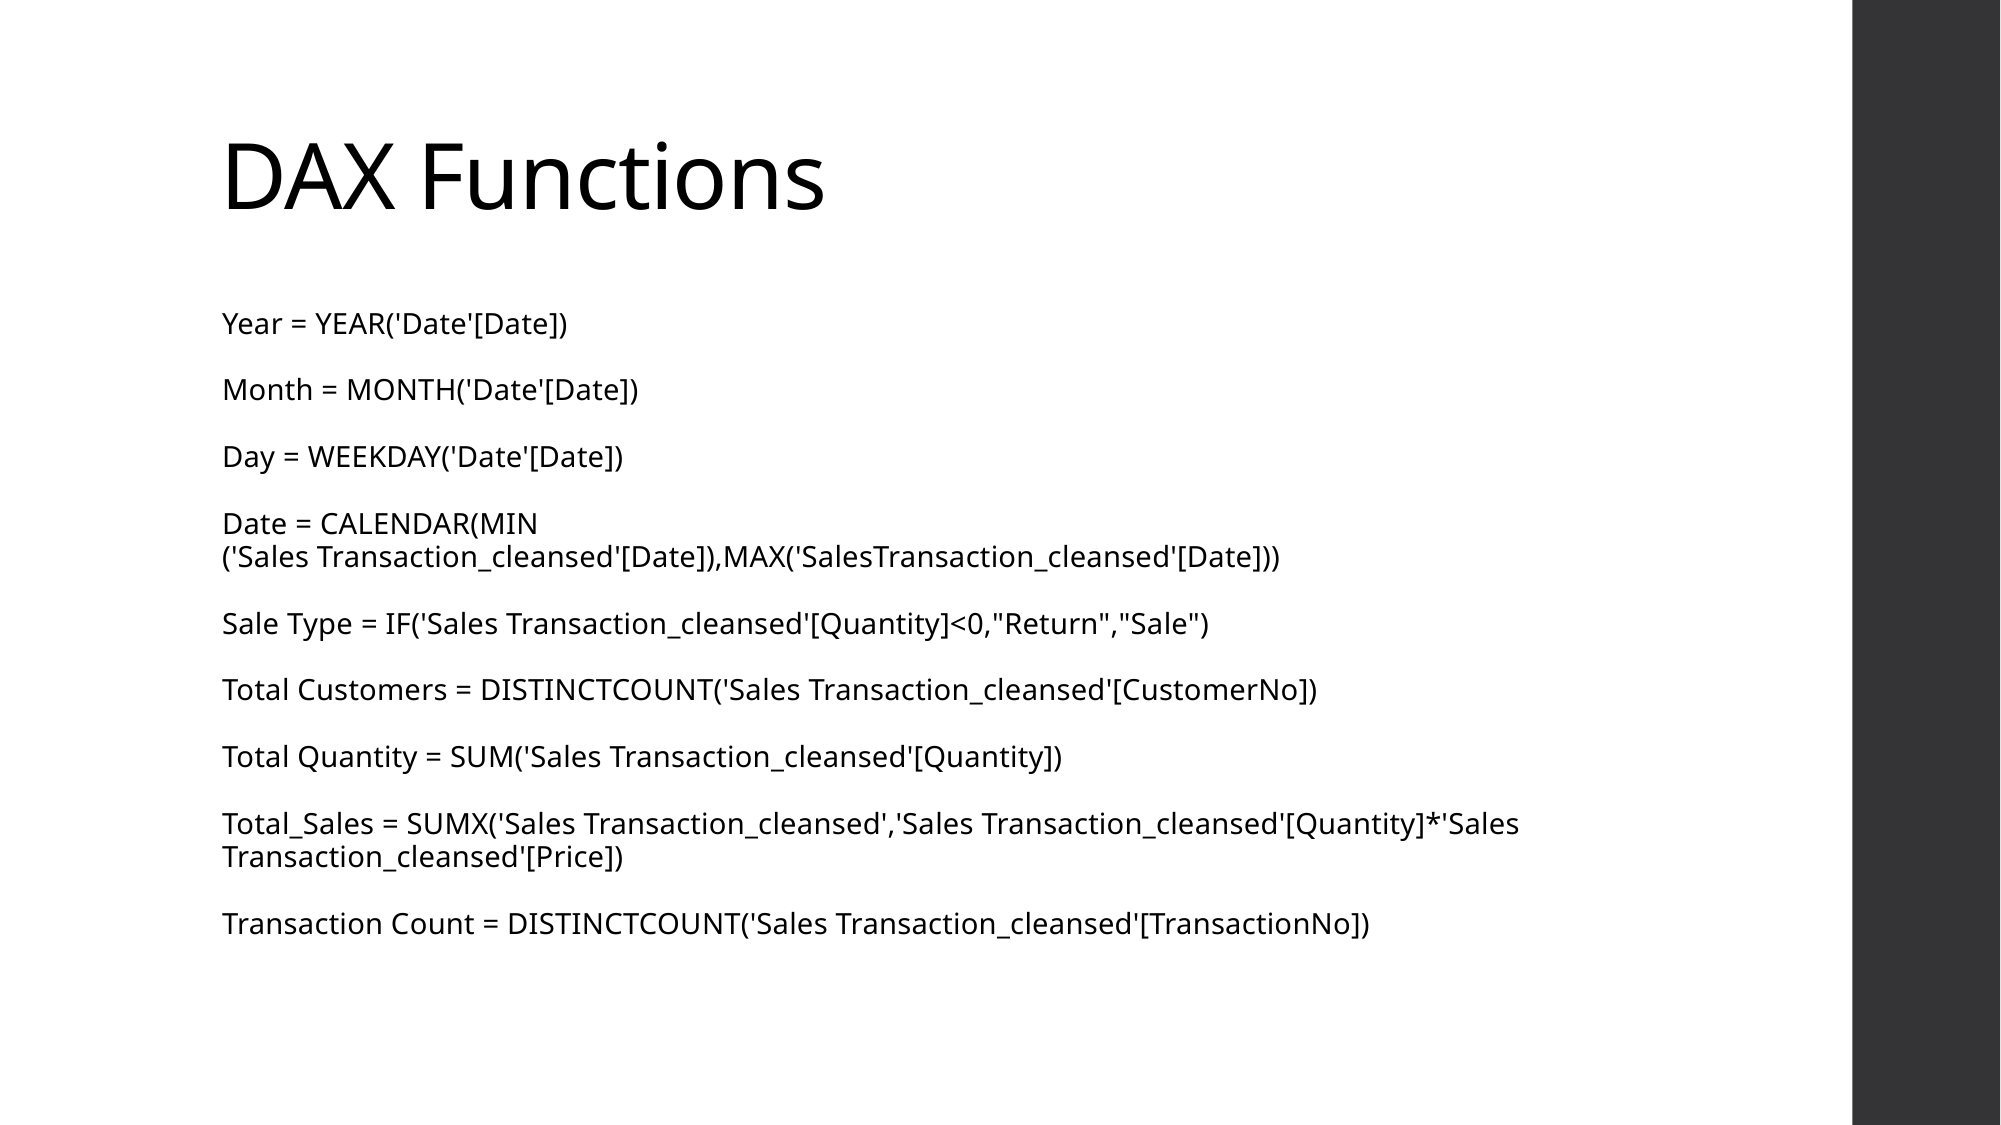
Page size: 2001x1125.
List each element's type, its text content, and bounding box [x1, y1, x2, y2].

list Year = YEAR('Date'[Date]) Month = MONTH('Date'[Date]) Day = WEEKDAY('Date'[Date]) Date = CALENDAR(MIN ('Sales Transaction_cleansed'[Date]),MAX('SalesTransaction_cleansed'[Date])) Sale Type = IF('Sales Transaction_cleansed'[Quantity]<0,"Return","Sale") Total Customers = DISTINCTCOUNT('Sales Transaction_cleansed'[CustomerNo]) Total Quantity = SUM('Sales Transaction_cleansed'[Quantity]) Total_Sales = SUMX('Sales Transaction_cleansed','Sales Transaction_cleansed'[Quantity]*'Sales Transaction_cleansed'[Price]) Transaction Count = DISTINCTCOUNT('Sales Transaction_cleansed'[TransactionNo]) [206, 299, 1617, 1014]
title DAX Functions [205, 19, 1796, 238]
